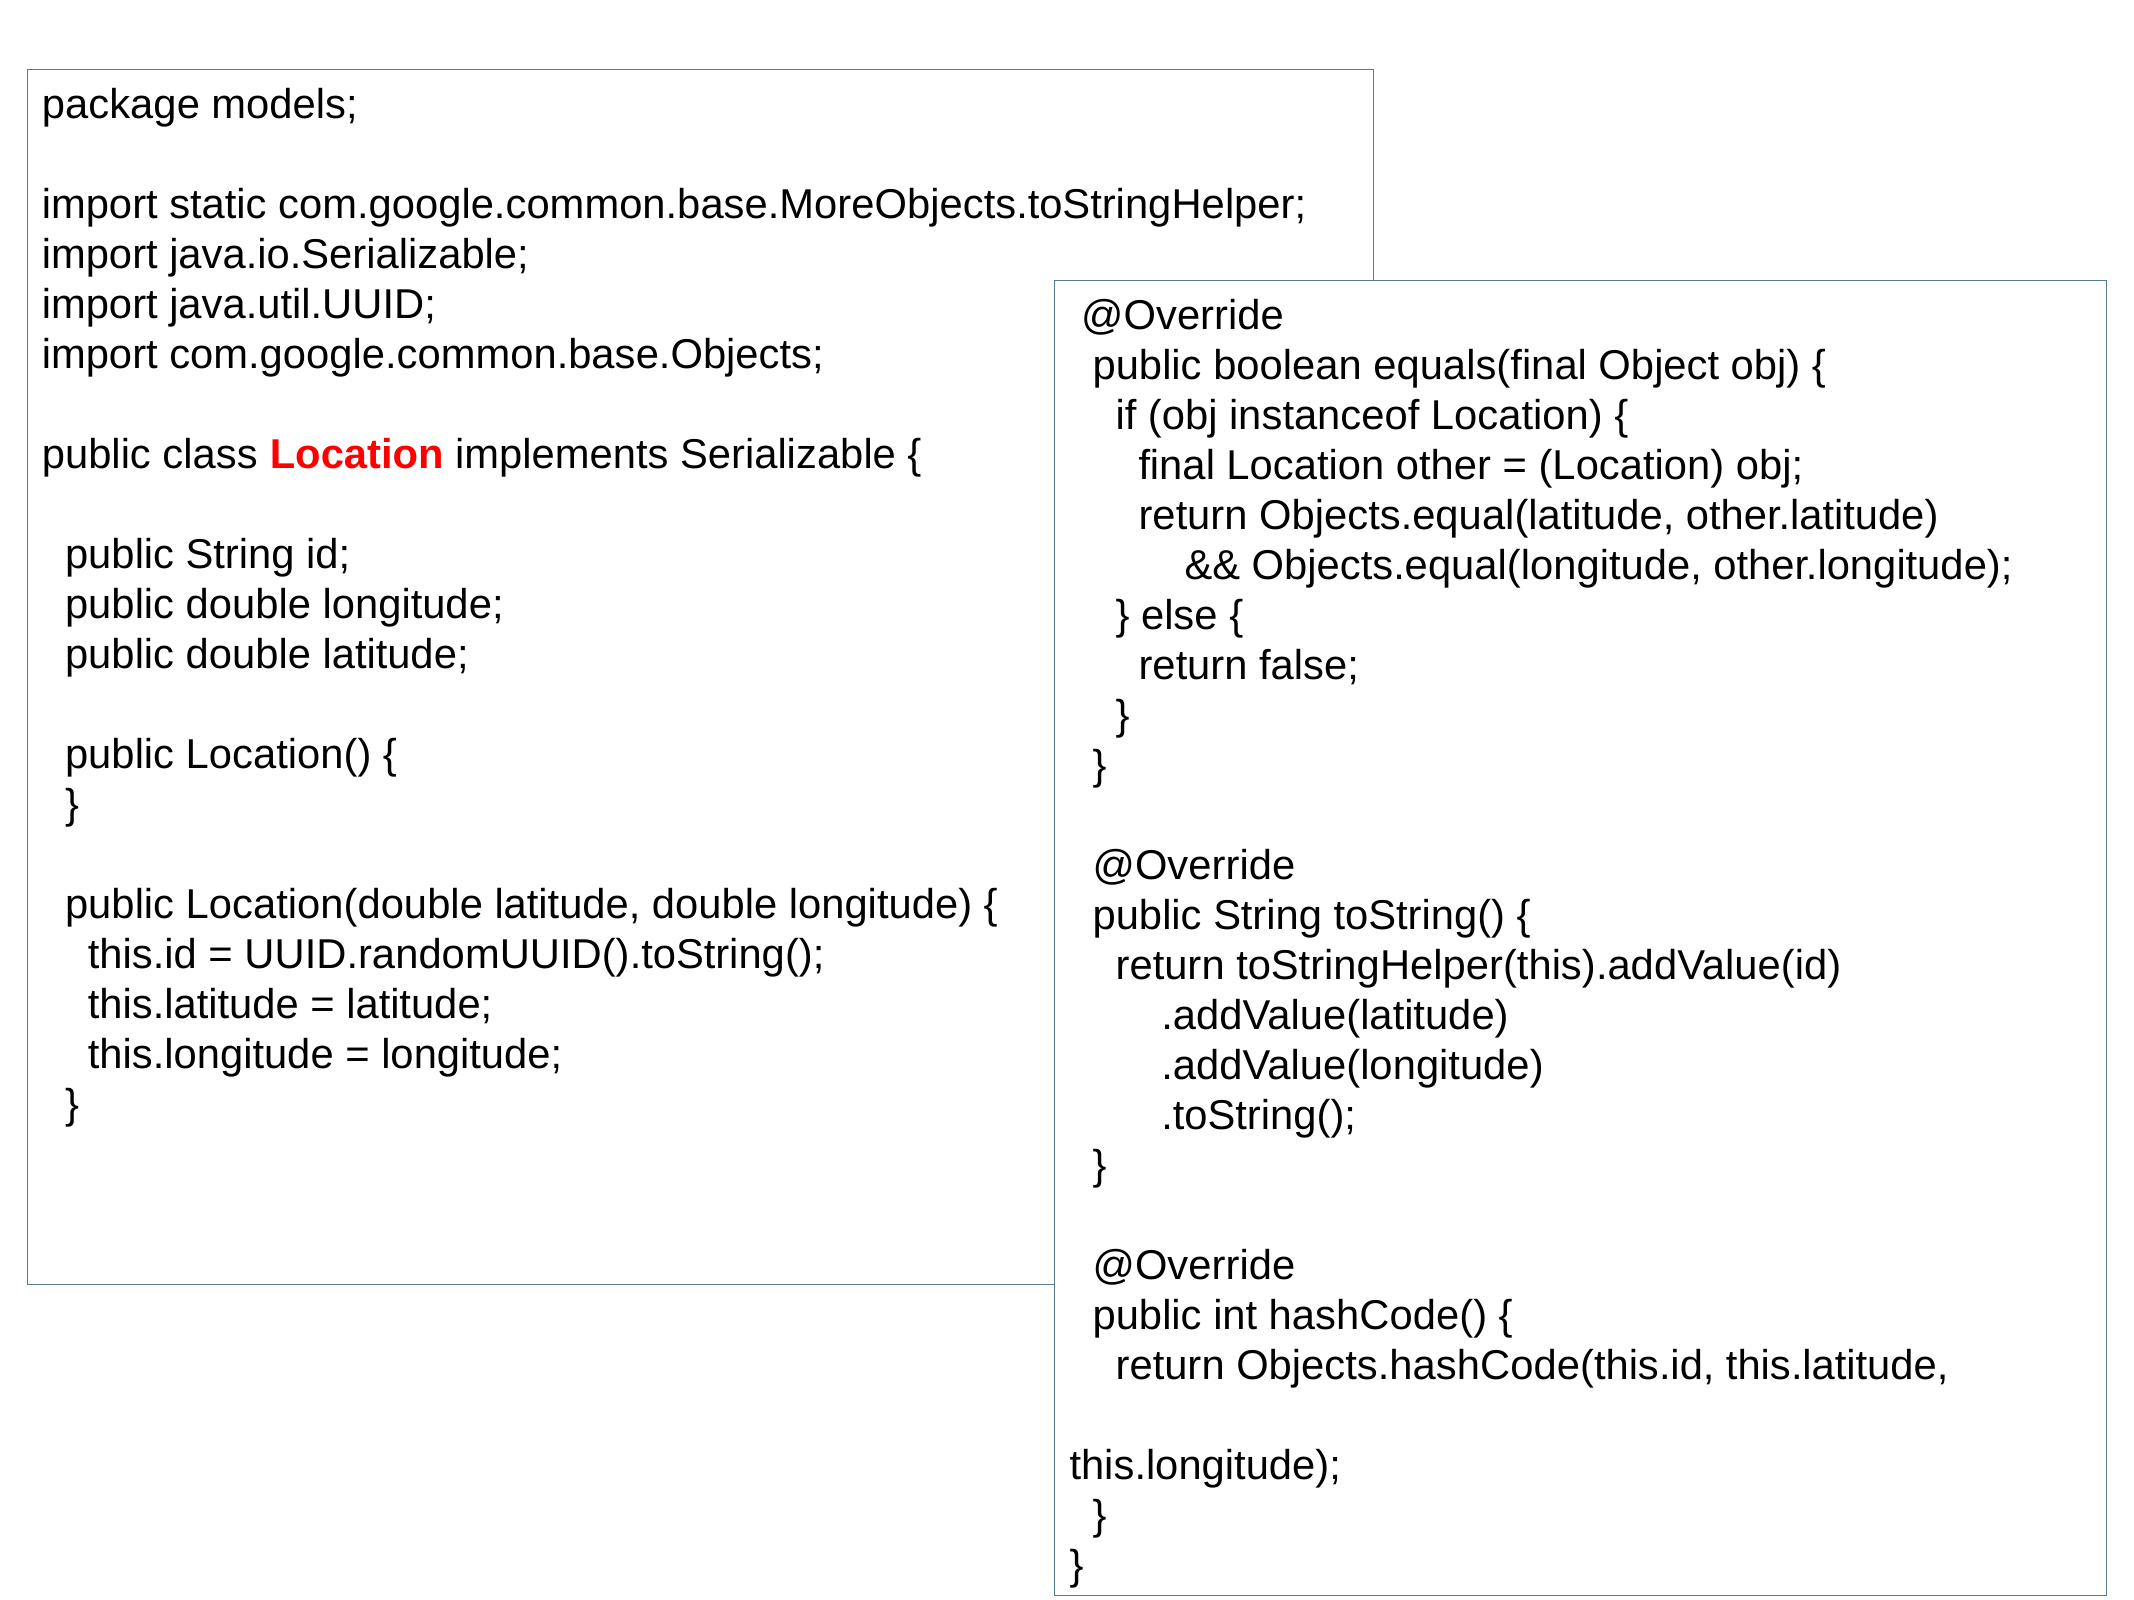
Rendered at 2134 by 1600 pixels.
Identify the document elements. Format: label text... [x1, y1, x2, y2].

text_box @Override public boolean equals(final Object obj) { if (obj instanceof Location) { final Location other = (Location) obj; return Objects.equal(latitude, other.latitude) && Objects.equal(longitude, other.longitude); } else { return false; } } @Override public String toString() { return toStringHelper(this).addValue(id) .addValue(latitude) .addValue(longitude) .toString(); } @Override public int hashCode() { return Objects.hashCode(this.id, this.latitude, this.longitude); } } [1054, 280, 2107, 1596]
text_box package models; import static com.google.common.base.MoreObjects.toStringHelper; import java.io.Serializable; import java.util.UUID; import com.google.common.base.Objects; public class Location implements Serializable { public String id; public double longitude; public double latitude; public Location() { } public Location(double latitude, double longitude) { this.id = UUID.randomUUID().toString(); this.latitude = latitude; this.longitude = longitude; } [27, 69, 1374, 1285]
